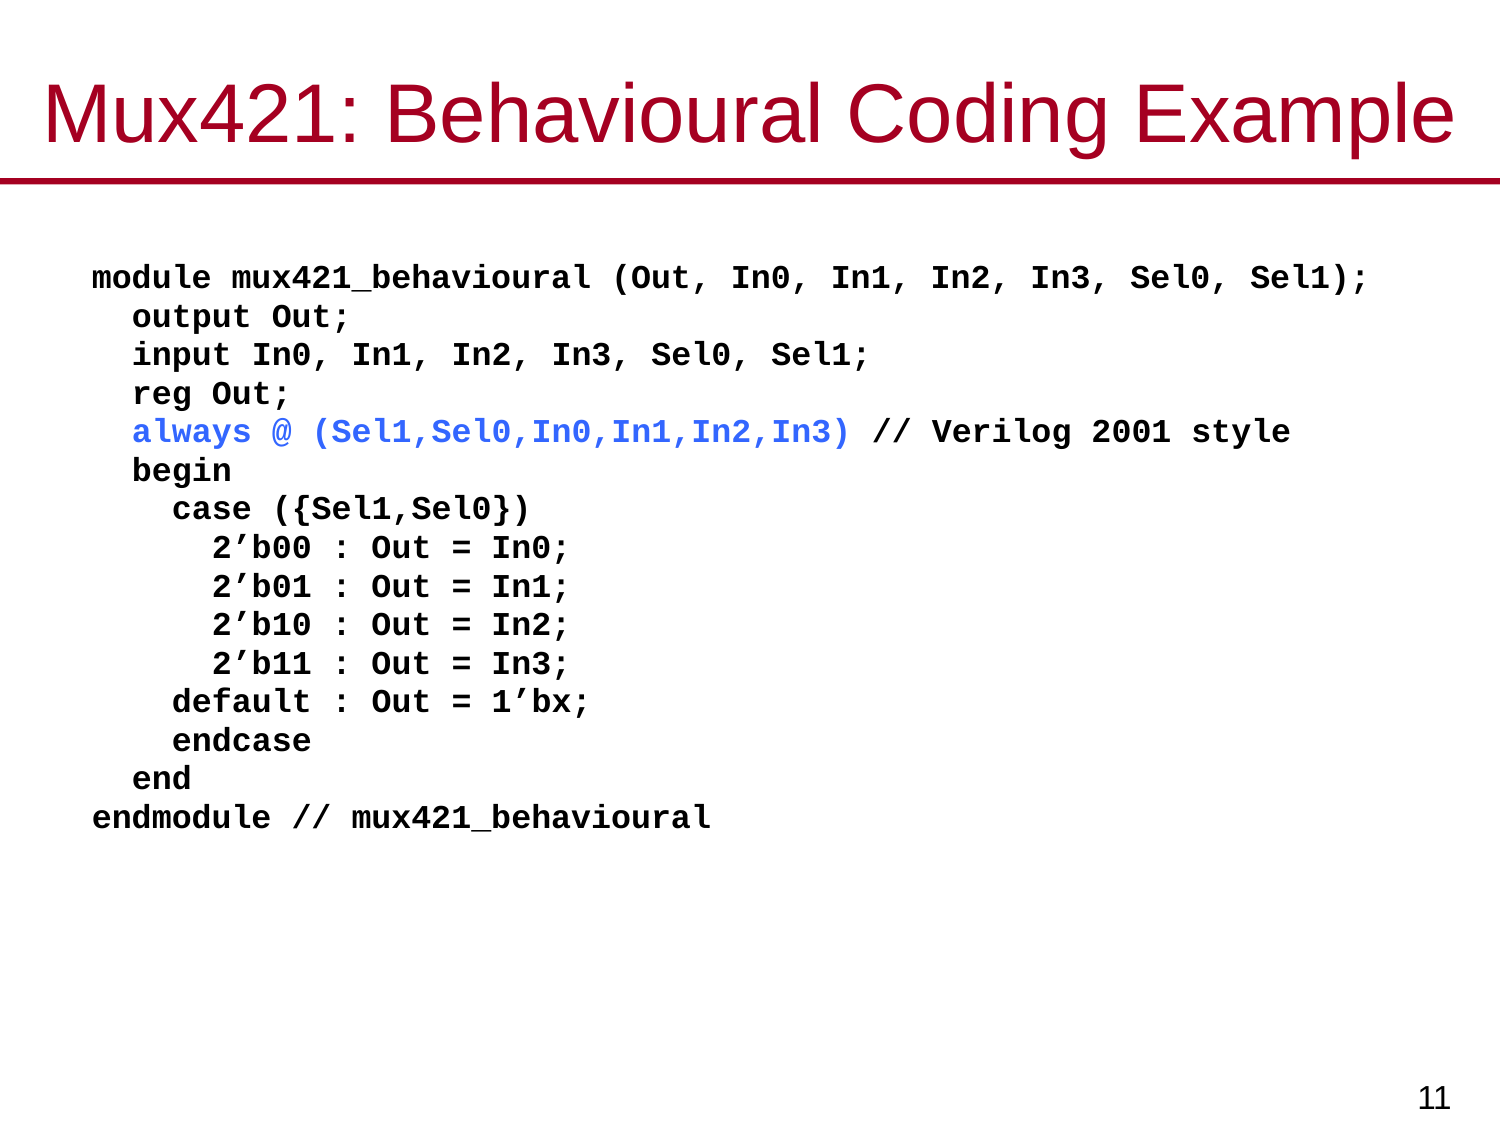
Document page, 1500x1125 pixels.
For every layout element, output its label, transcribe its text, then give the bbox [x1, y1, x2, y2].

title Mux421: Behavioural Coding Example [0, 44, 1500, 175]
list module mux421_behavioural (Out, In0, In1, In2, In3, Sel0, Sel1); output Out; input In0, In1, In2, In3, Sel0, Sel1; reg Out; always @ (Sel1,Sel0,In0,In1,In2,In3) // Verilog 2001 style begin case ({Sel1,Sel0}) 2’b00 : Out = In0; 2’b01 : Out = In1; 2’b10 : Out = In2; 2’b11 : Out = In3; default : Out = 1’bx; endcase end endmodule // mux421_behavioural [76, 255, 1428, 1026]
